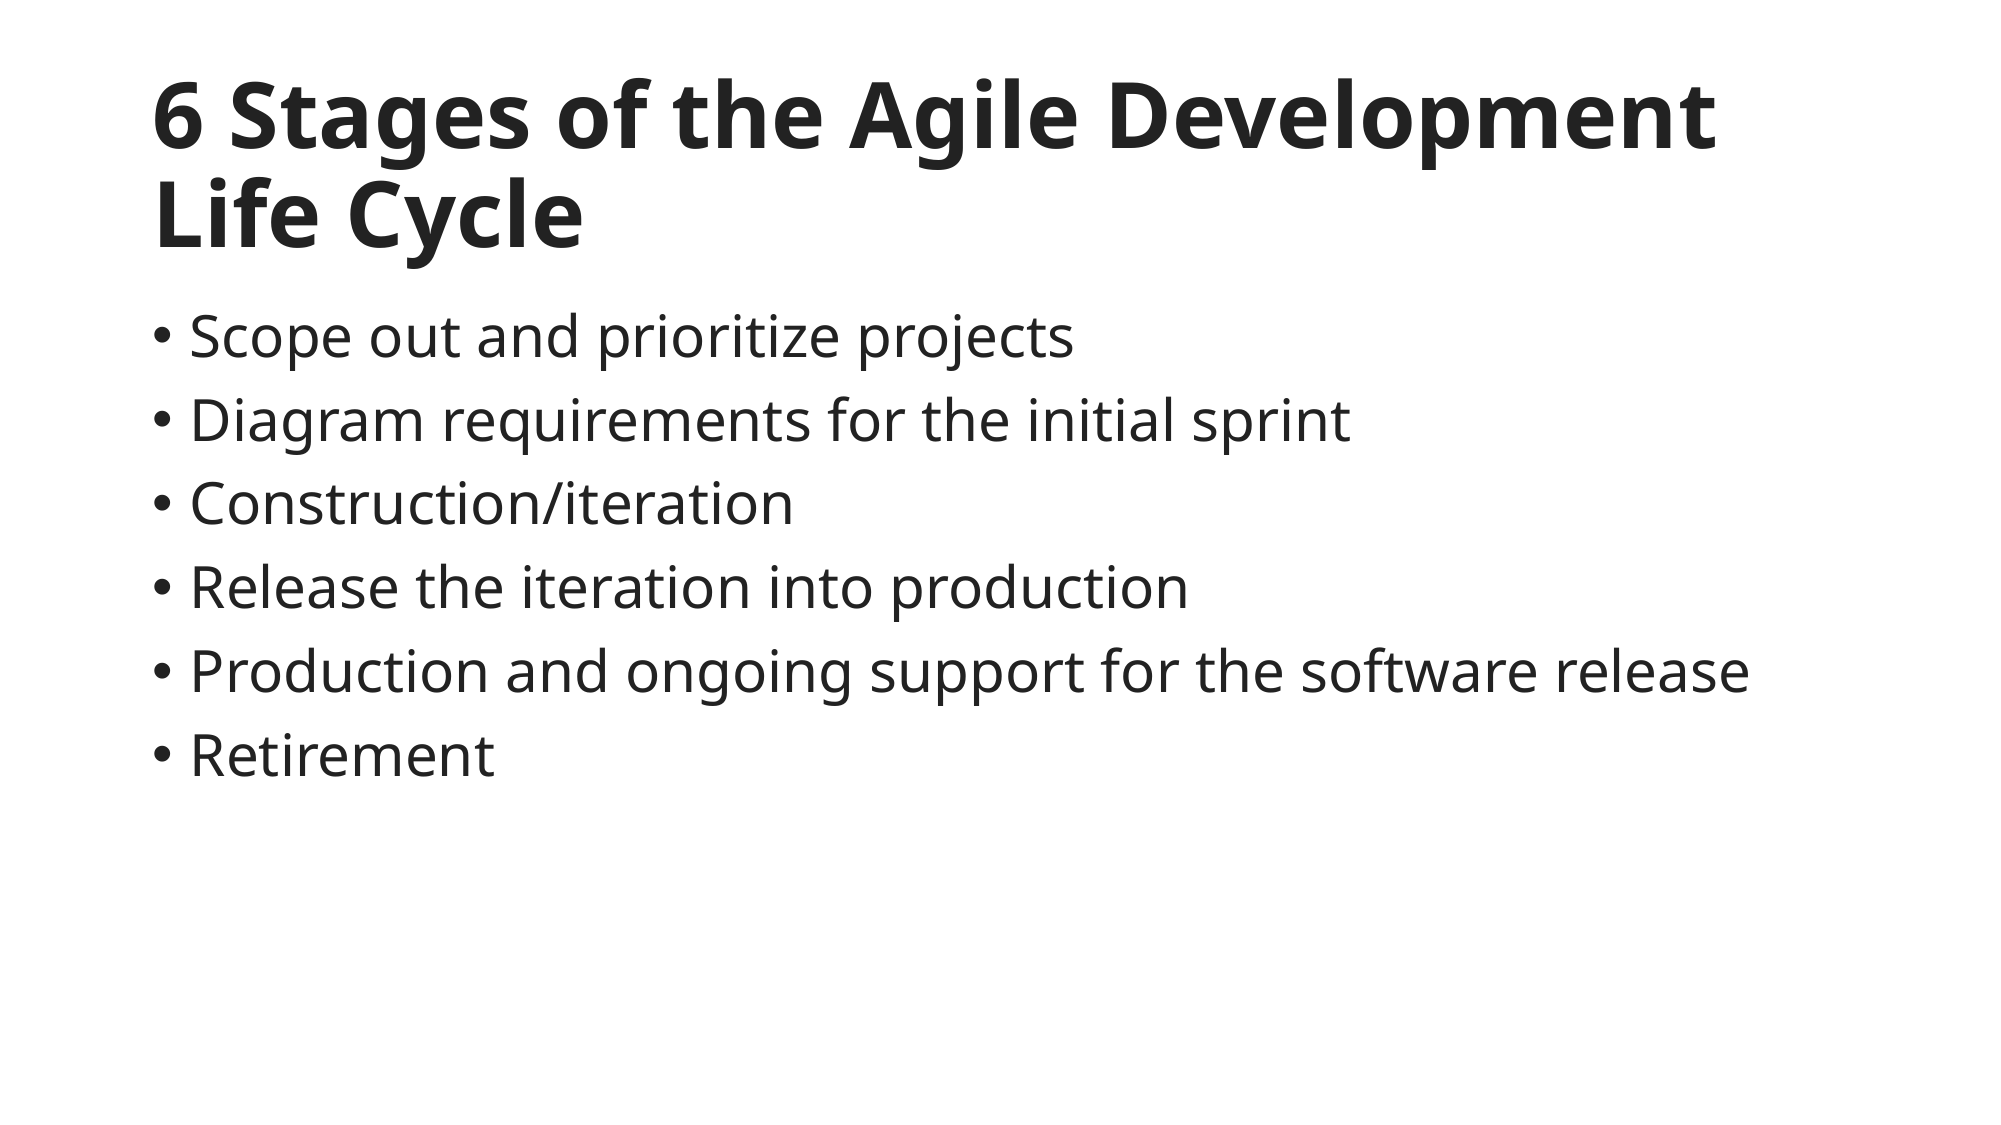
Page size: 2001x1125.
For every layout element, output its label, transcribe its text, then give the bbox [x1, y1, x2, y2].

title 6 Stages of the Agile Development Life Cycle [137, 59, 1863, 278]
list Scope out and prioritize projects Diagram requirements for the initial sprint Construction/iteration Release the iteration into production Production and ongoing support for the software release Retirement [137, 299, 1863, 1014]
